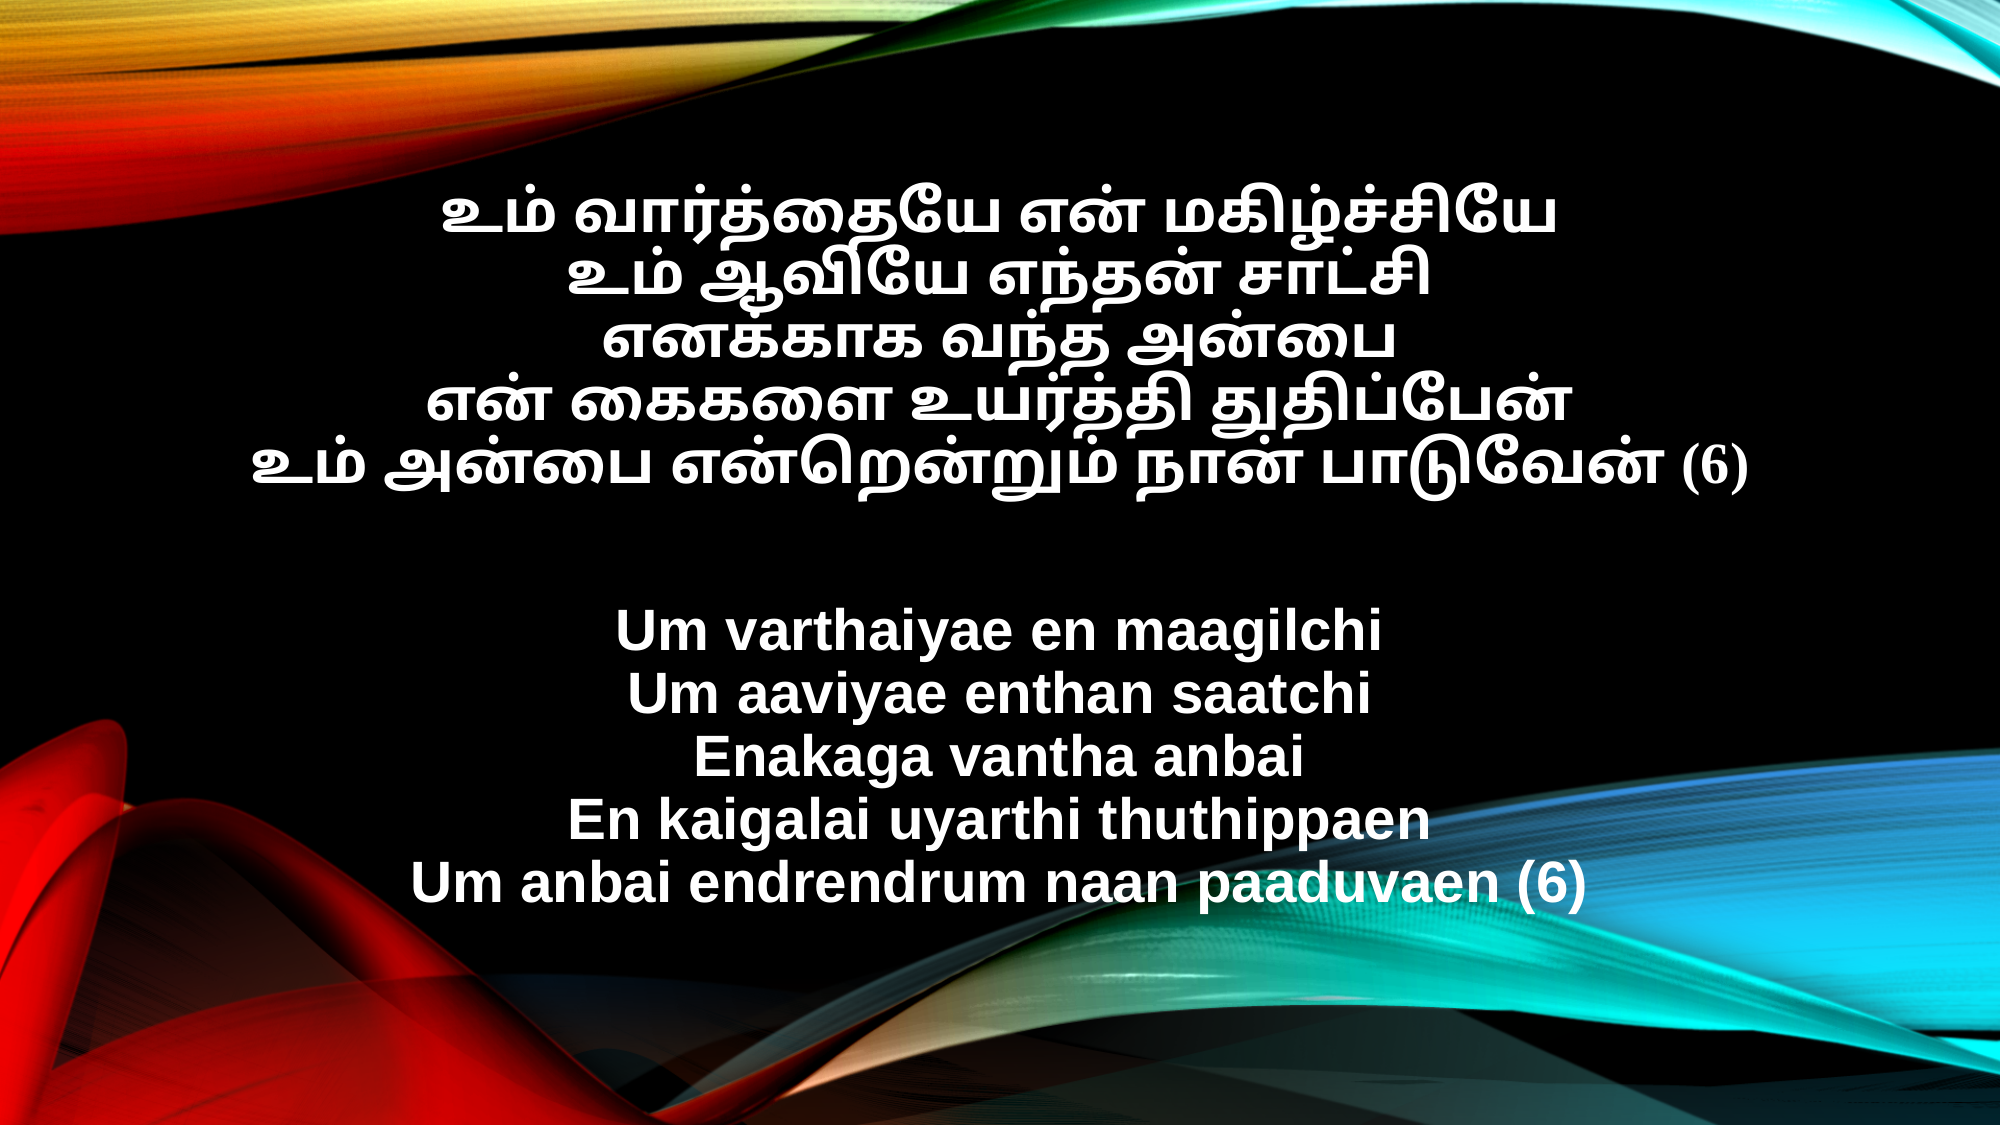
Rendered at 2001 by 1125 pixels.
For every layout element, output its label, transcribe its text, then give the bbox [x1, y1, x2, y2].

subtitle உம் வார்த்தையே என் மகிழ்ச்சியே உம் ஆவியே எந்தன் சாட்சி எனக்காக வந்த அன்பை என் கைகளை உயர்த்தி துதிப்பேன் உம் அன்பை என்றென்றும் நான் பாடுவேன் (6) Um varthaiyae en maagilchi Um aaviyae enthan saatchi Enakaga vantha anbai En kaigalai uyarthi thuthippaen Um anbai endrendrum naan paaduvaen (6) [0, 0, 2000, 1125]
